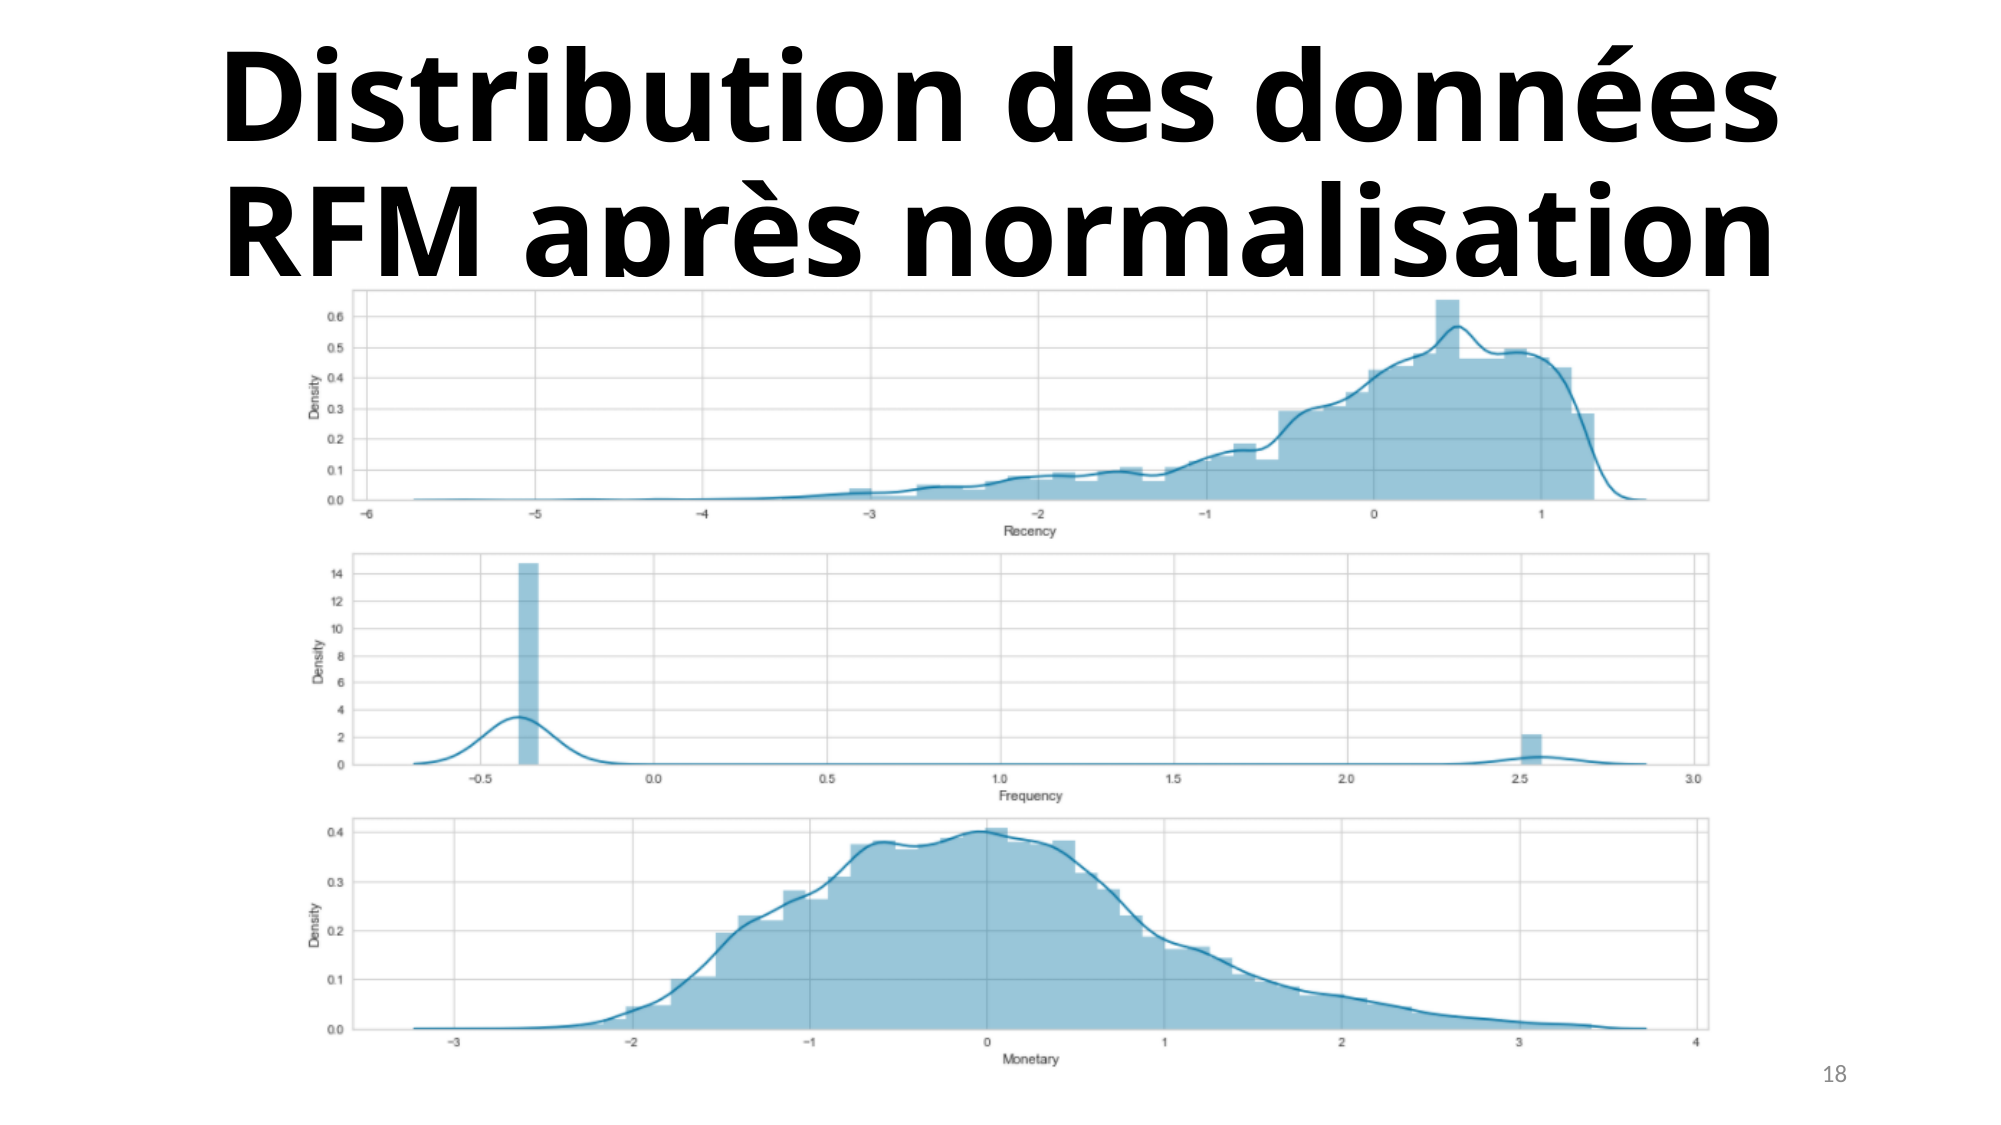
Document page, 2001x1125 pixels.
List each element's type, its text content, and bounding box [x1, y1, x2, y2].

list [273, 277, 1726, 1084]
title Distribution des données RFM après normalisation [137, 59, 1863, 278]
slide_number 18 [1412, 1042, 1863, 1103]
